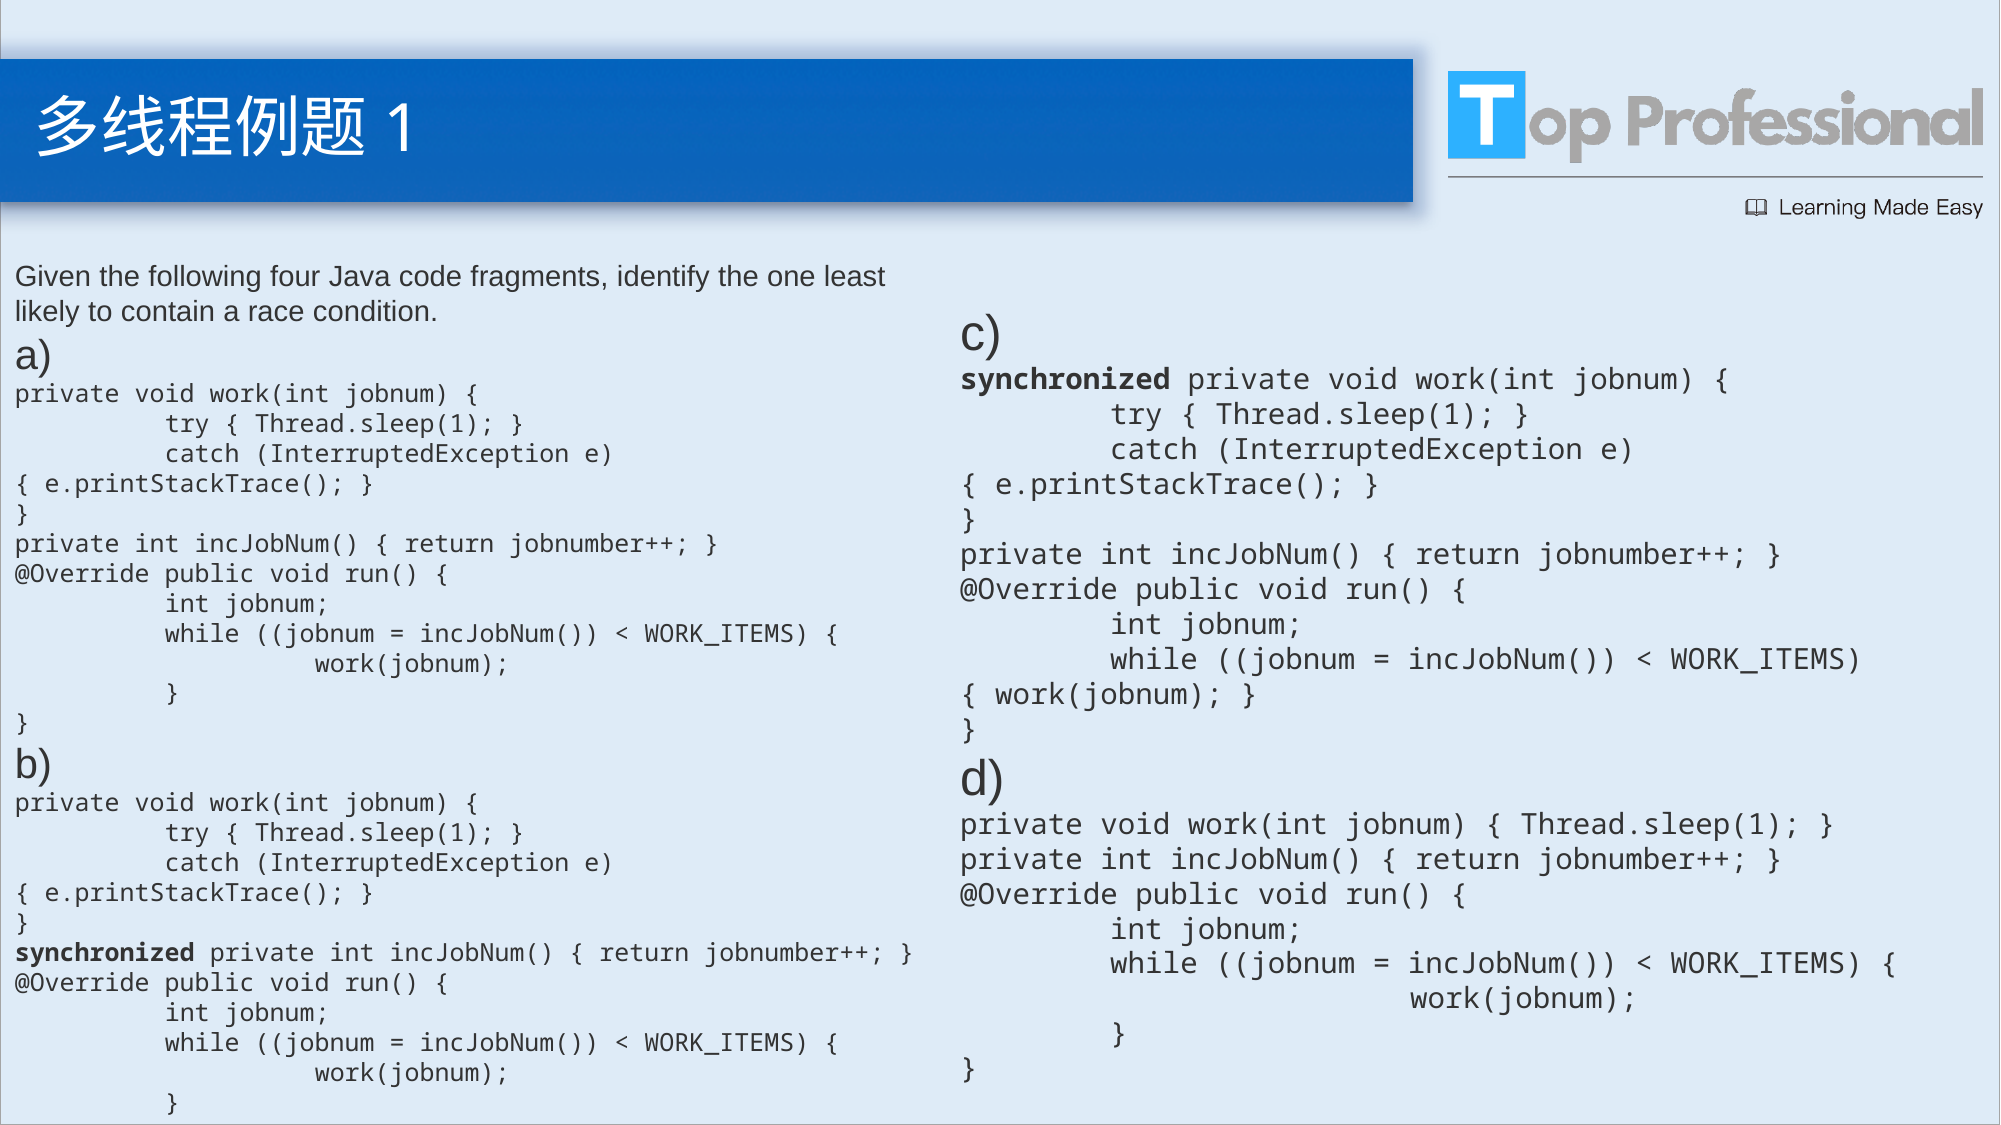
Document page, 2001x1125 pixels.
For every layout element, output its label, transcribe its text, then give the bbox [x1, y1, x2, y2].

title 多线程例题1 [18, 75, 1400, 185]
text_box c) synchronized private void work(int jobnum) { try { Thread.sleep(1); } catch (InterruptedException e) { e.printStackTrace(); } } private int incJobNum() { return jobnumber++; } @Override public void run() { int jobnum; while ((jobnum = incJobNum()) < WORK_ITEMS) { work(jobnum); } } d) private void work(int jobnum) { Thread.sleep(1); } private int incJobNum() { return jobnumber++; } @Override public void run() { int jobnum; while ((jobnum = incJobNum()) < WORK_ITEMS) { work(jobnum); } } [946, 293, 2000, 1093]
picture [1448, 71, 1983, 219]
picture [0, 59, 1413, 202]
text_box Given the following four Java code fragments, identify the one least likely to contain a race condition. a) private void work(int jobnum) { try { Thread.sleep(1); } catch (InterruptedException e) { e.printStackTrace(); } } private int incJobNum() { return jobnumber++; } @Override public void run() { int jobnum; while ((jobnum = incJobNum()) < WORK_ITEMS) { work(jobnum); } } b) private void work(int jobnum) { try { Thread.sleep(1); } catch (InterruptedException e) { e.printStackTrace(); } } synchronized private int incJobNum() { return jobnumber++; } @Override public void run() { int jobnum; while ((jobnum = incJobNum()) < WORK_ITEMS) { work(jobnum); } [0, 250, 946, 1124]
